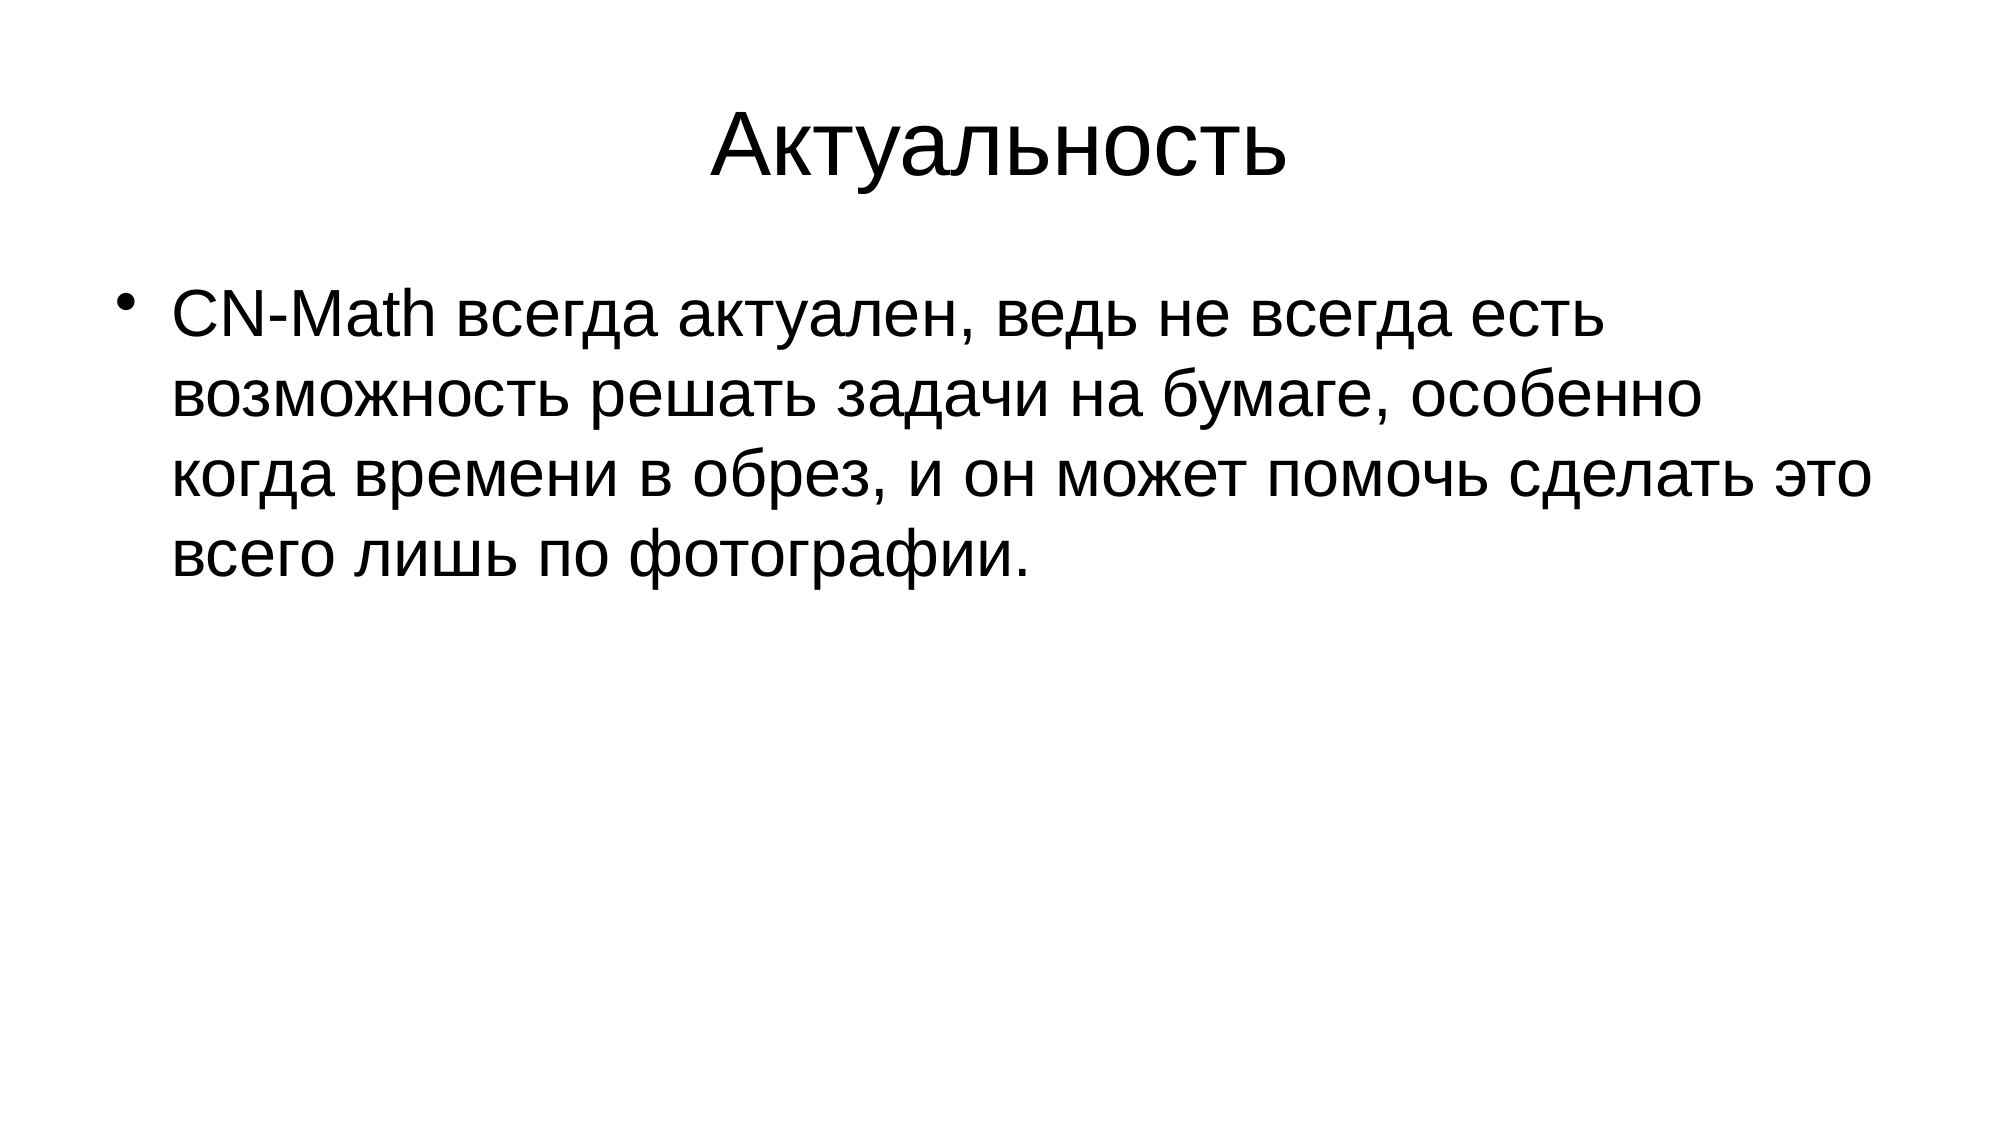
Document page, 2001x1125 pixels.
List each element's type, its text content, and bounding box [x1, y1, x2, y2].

title Актуальность [99, 44, 1901, 233]
list CN-Math всегда актуален, ведь не всегда есть возможность решать задачи на бумаге, особенно когда времени в обрез, и он может помочь сделать это всего лишь по фотографии. [99, 262, 1901, 1006]
